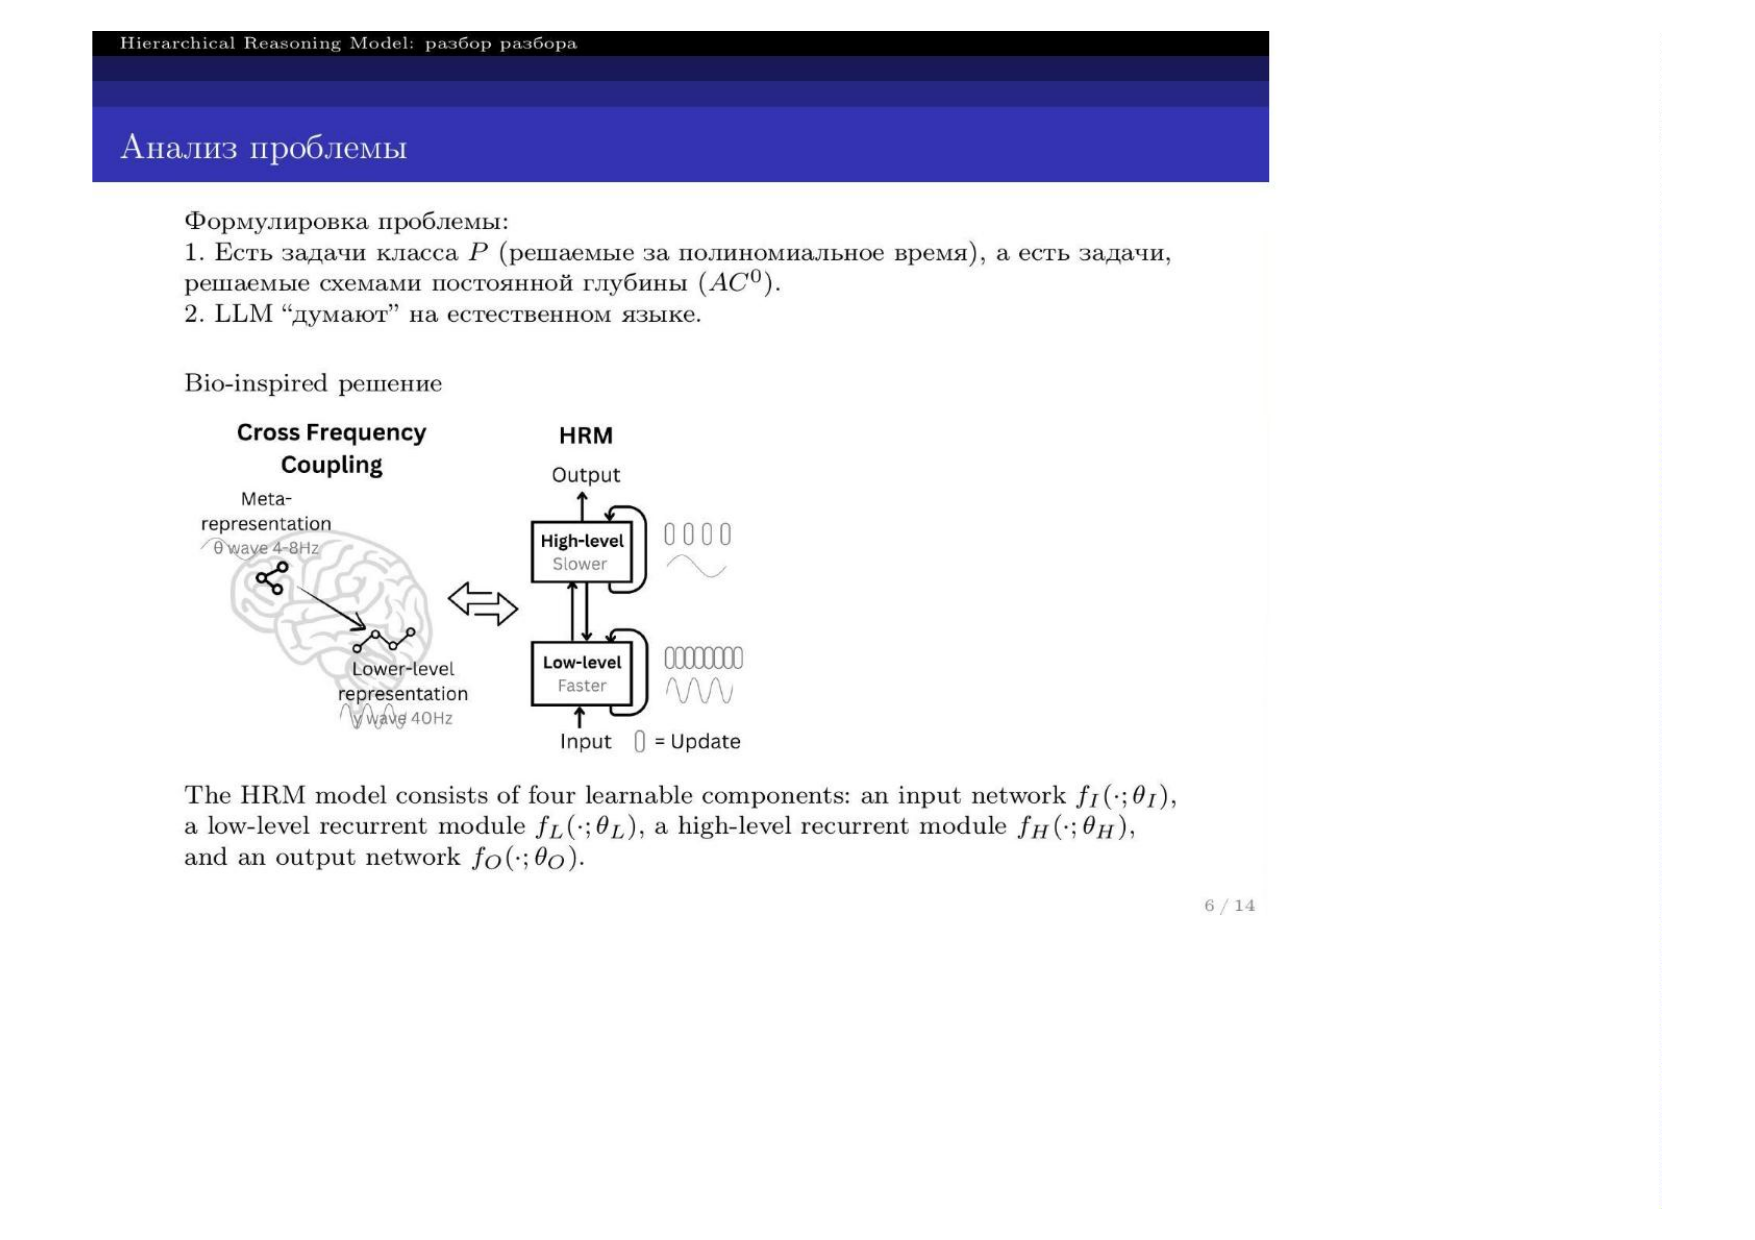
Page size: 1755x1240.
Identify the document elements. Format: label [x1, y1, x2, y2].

text_box [92, 31, 1662, 1209]
